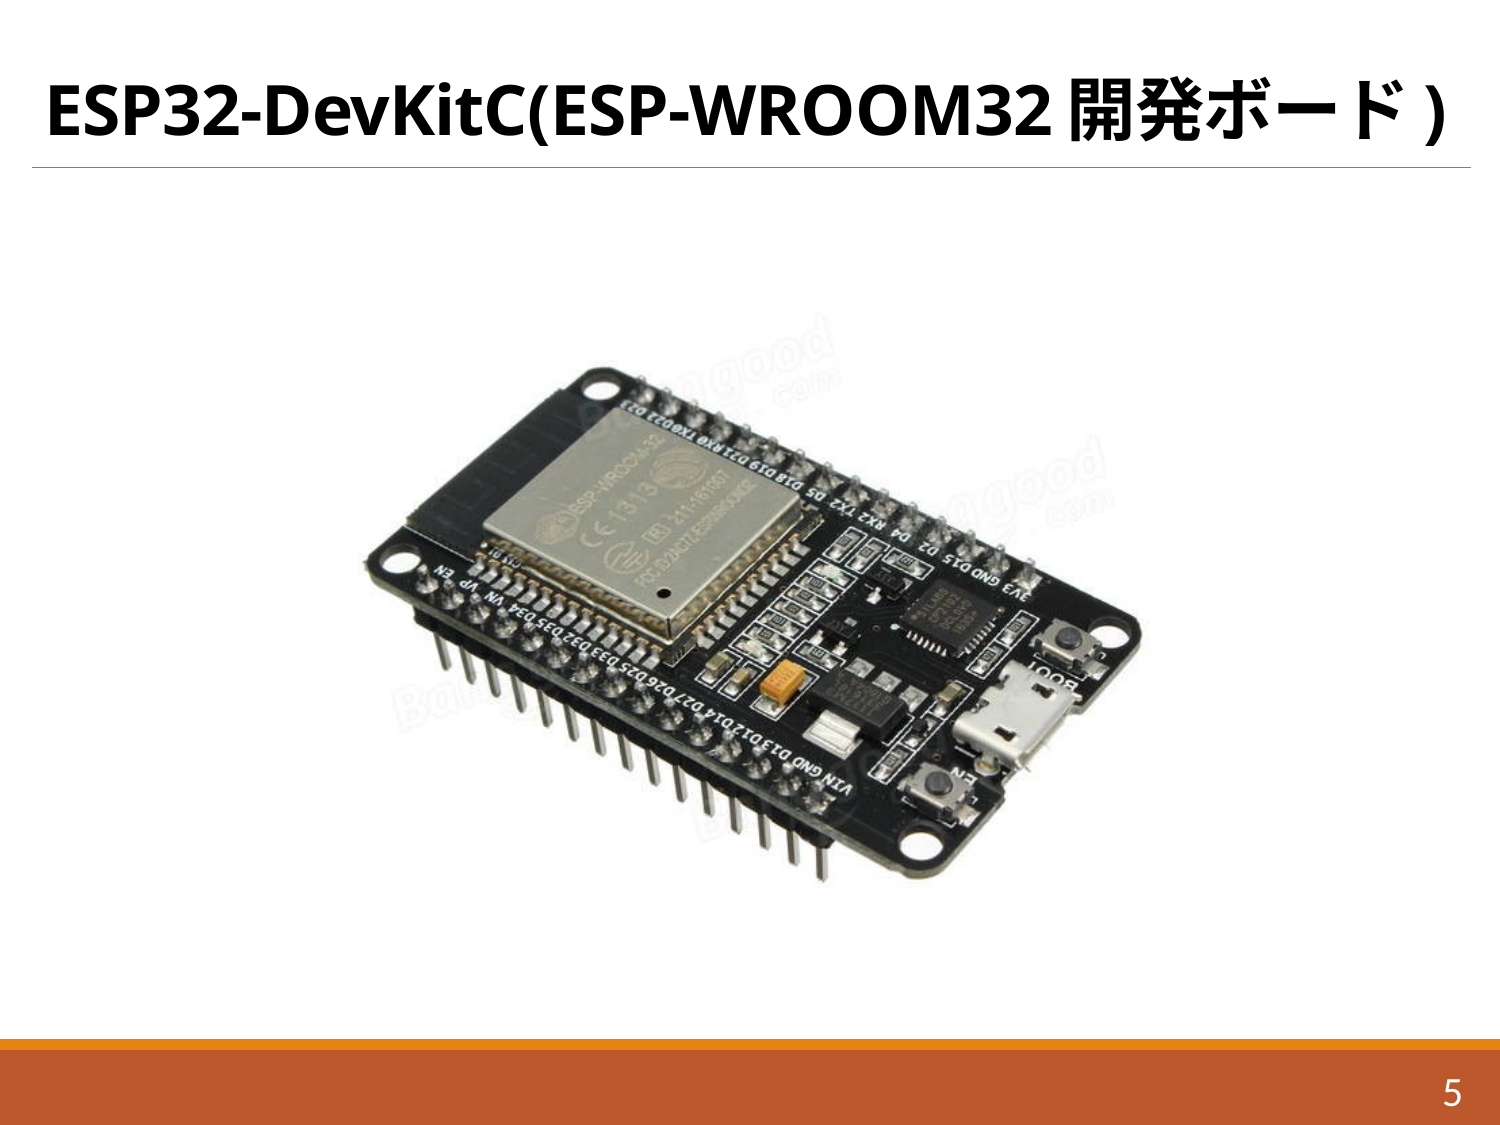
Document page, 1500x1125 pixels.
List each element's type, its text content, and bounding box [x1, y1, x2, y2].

slide_number 4 [1316, 1059, 1479, 1120]
title ESP32-DevKitC(ESP-WROOM32開発ボード) [29, 26, 1479, 157]
picture [348, 207, 1160, 1020]
